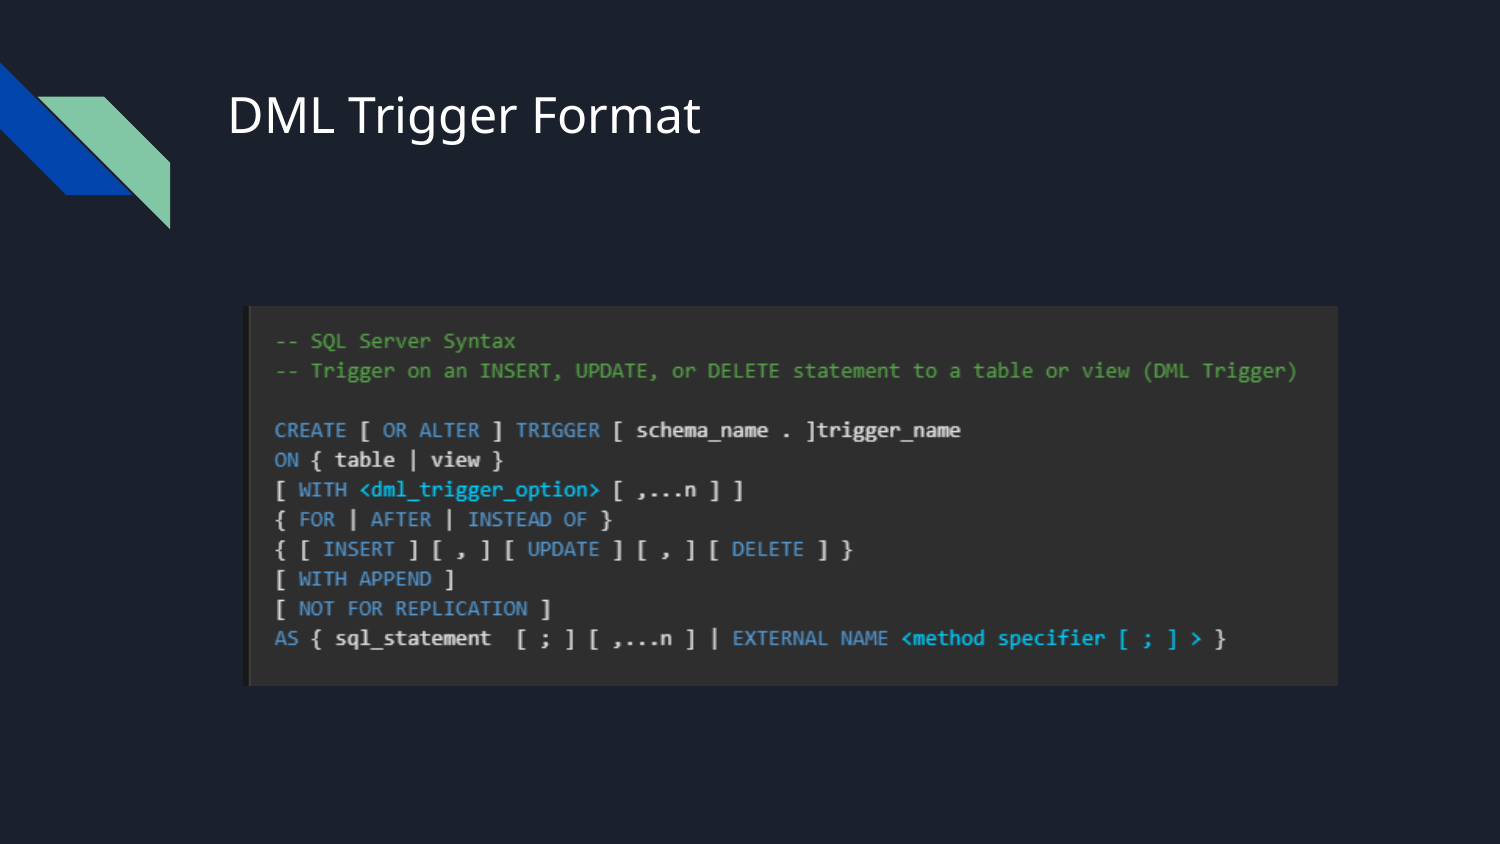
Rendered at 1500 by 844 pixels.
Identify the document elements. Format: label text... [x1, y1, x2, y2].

title DML Trigger Format [212, 64, 1368, 215]
picture [243, 305, 1338, 686]
